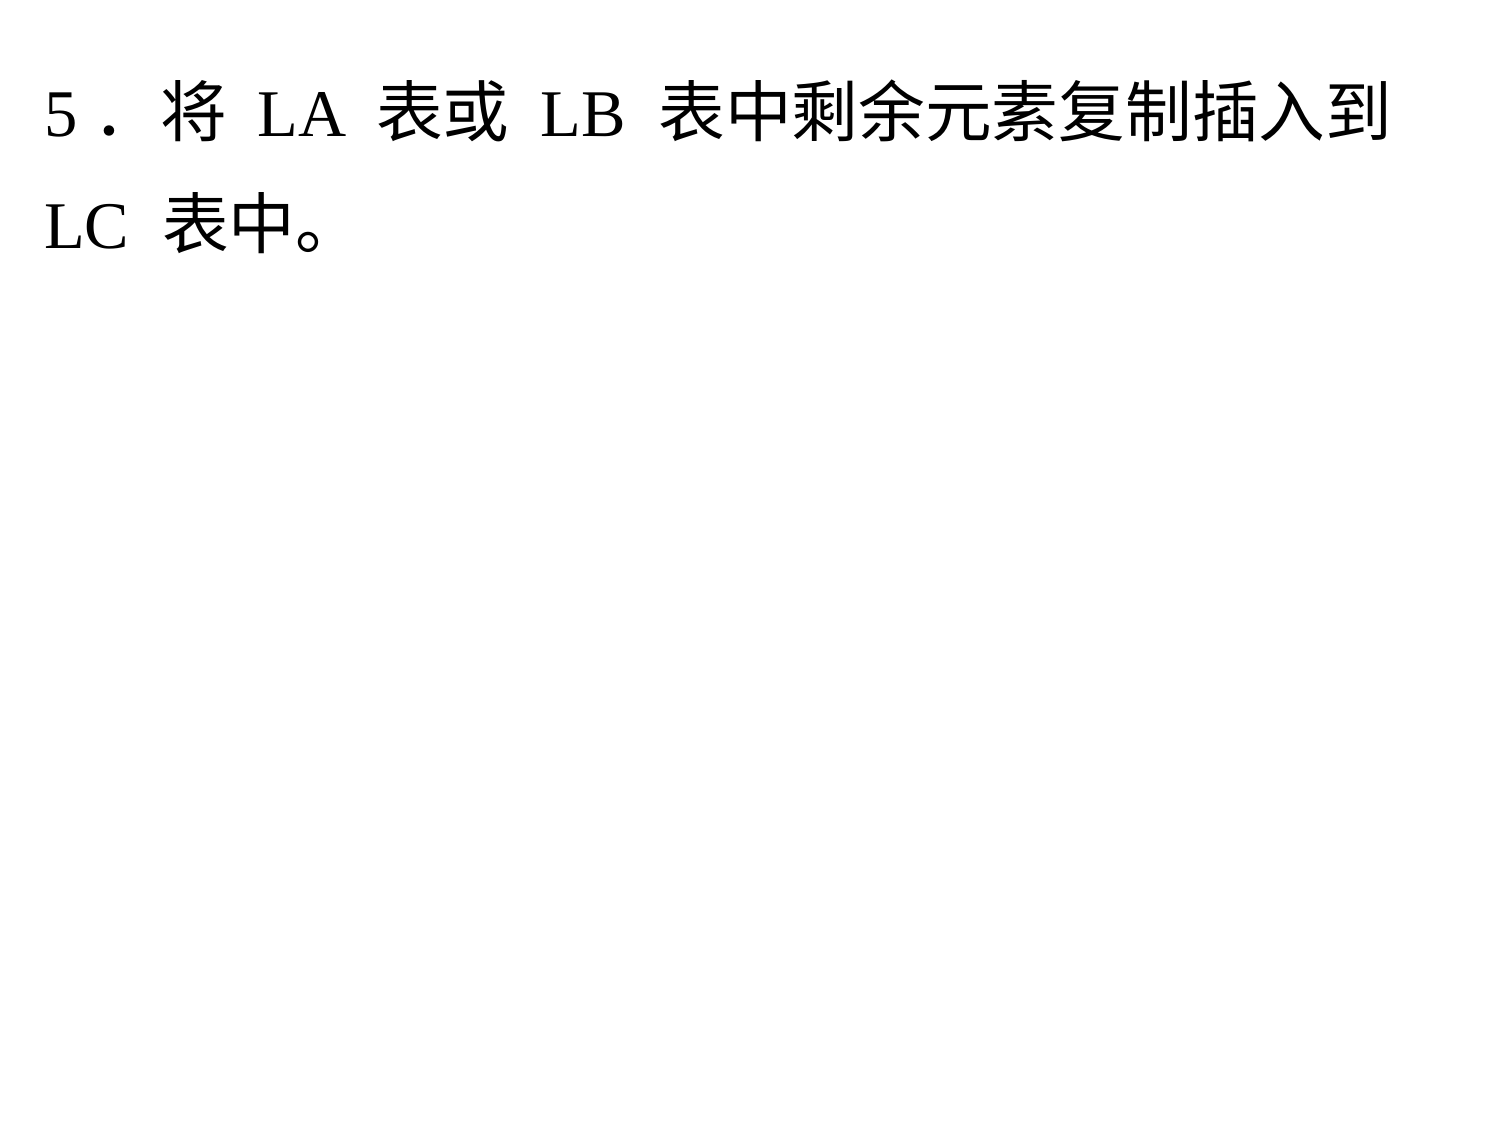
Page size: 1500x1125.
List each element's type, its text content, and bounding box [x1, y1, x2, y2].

text_box 5．将 LA 表或 LB 表中剩余元素复制插入到LC 表中。 [29, 30, 1453, 270]
